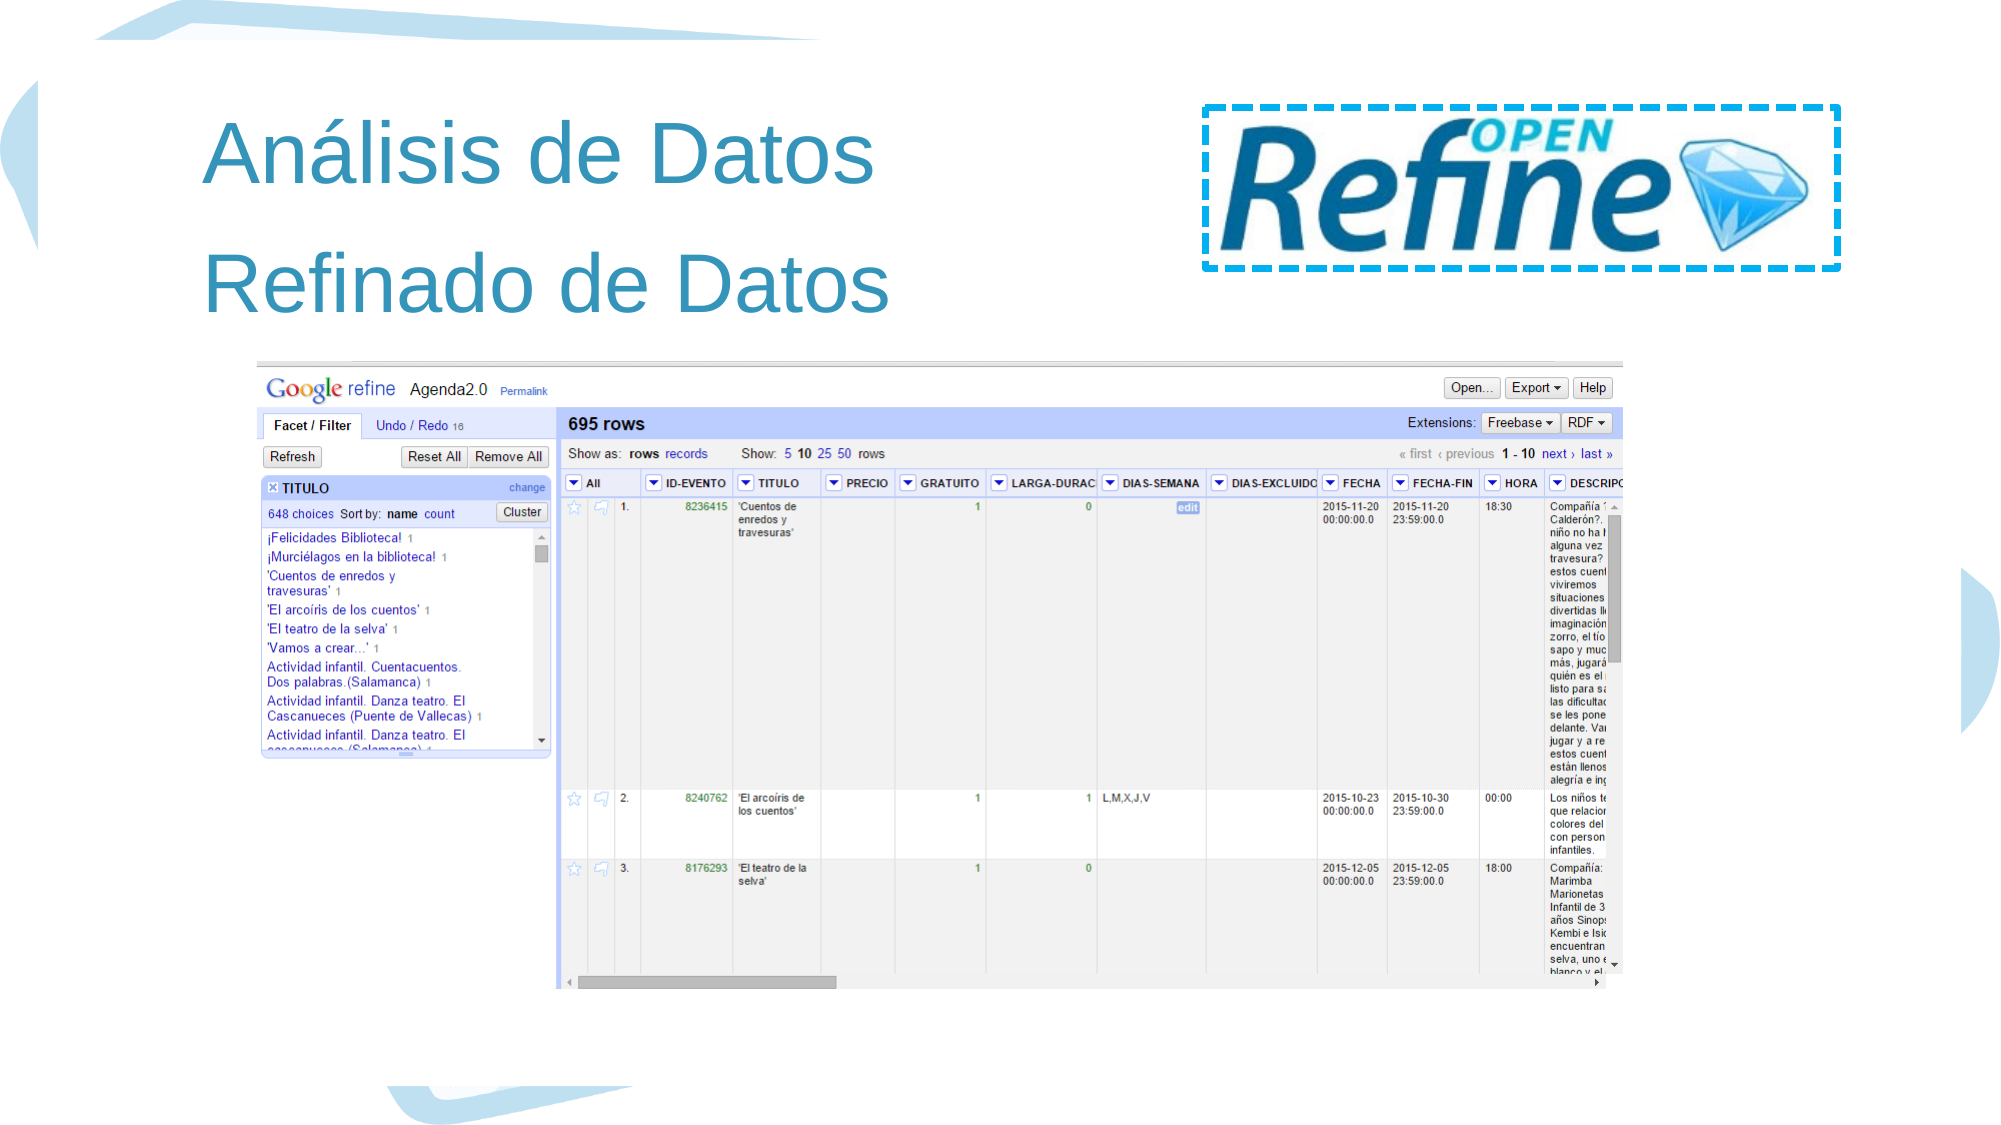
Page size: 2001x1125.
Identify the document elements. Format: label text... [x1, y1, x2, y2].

title Análisis de Datos [187, 99, 963, 210]
text_box Refinado de Datos [187, 221, 963, 351]
picture [256, 361, 1624, 989]
picture [1208, 110, 1835, 266]
